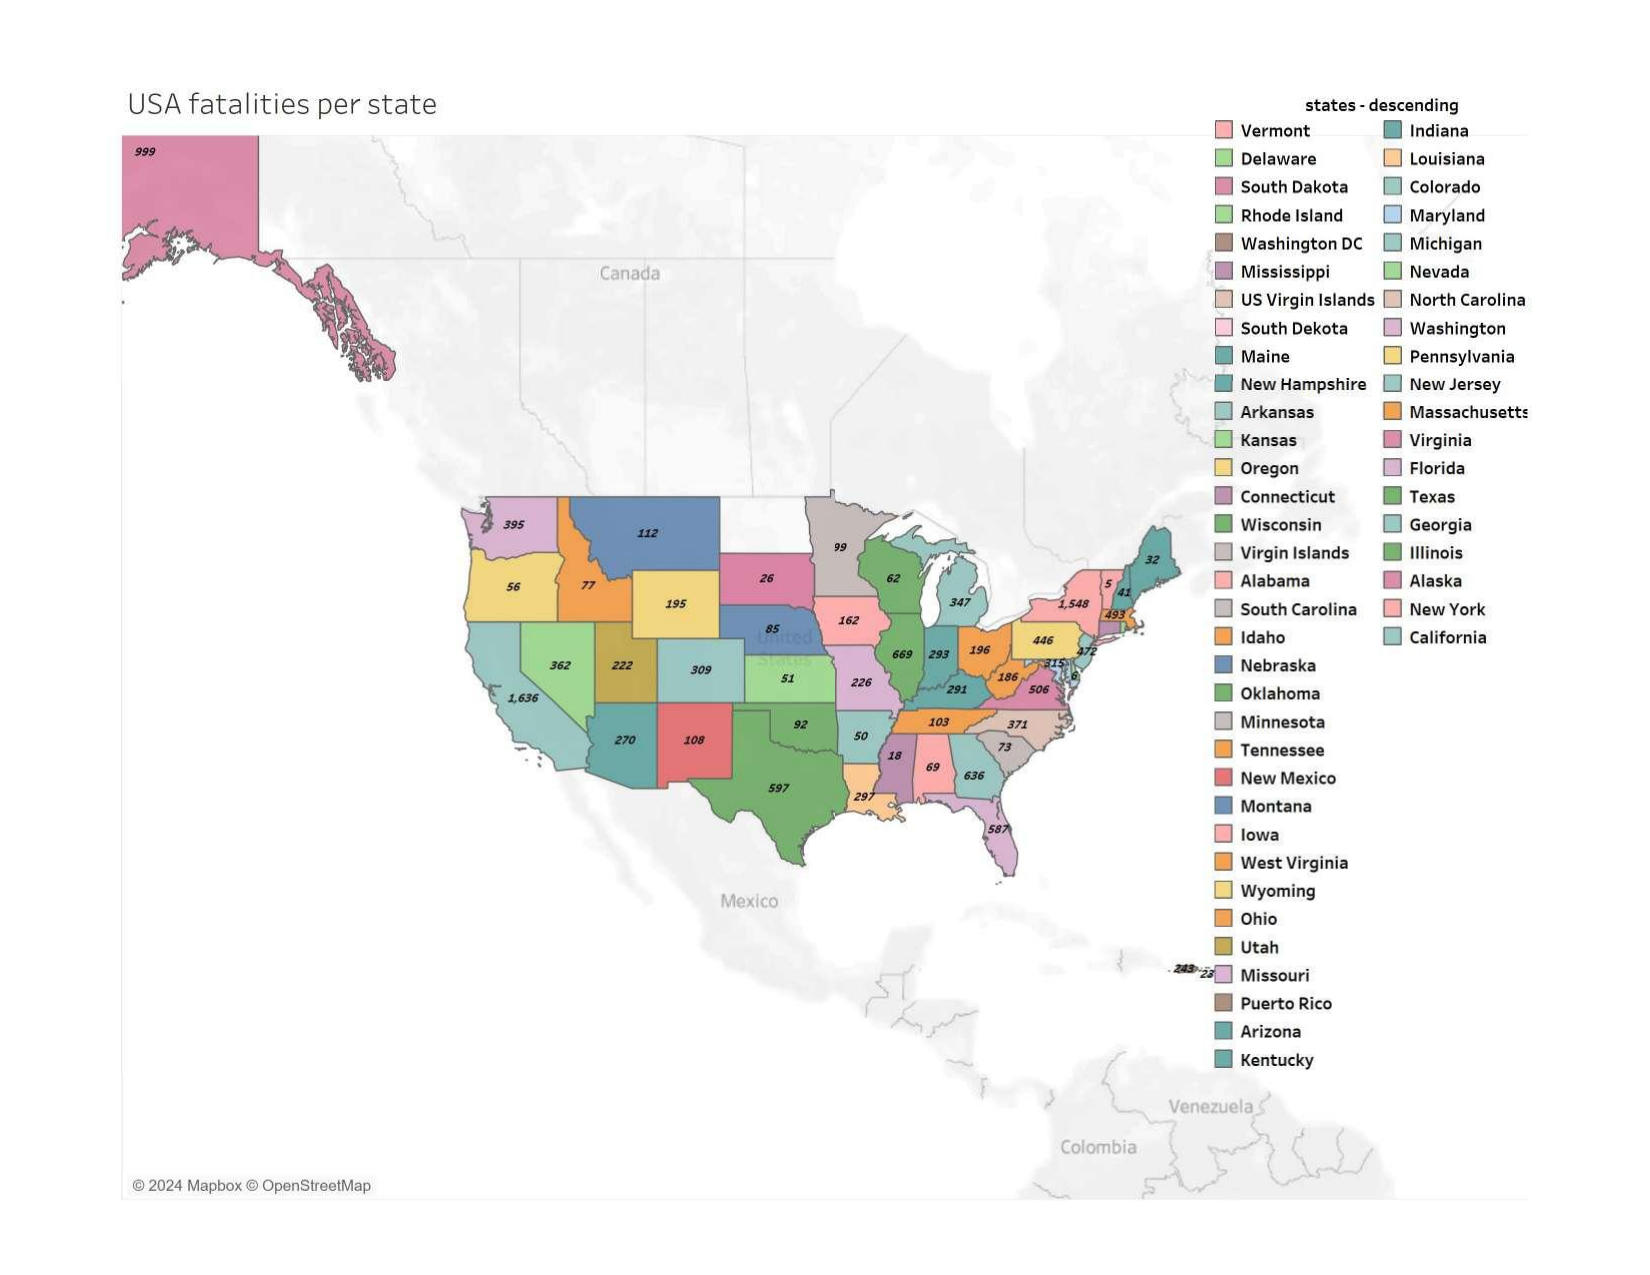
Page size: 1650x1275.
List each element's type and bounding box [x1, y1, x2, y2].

picture [74, 74, 1554, 1202]
